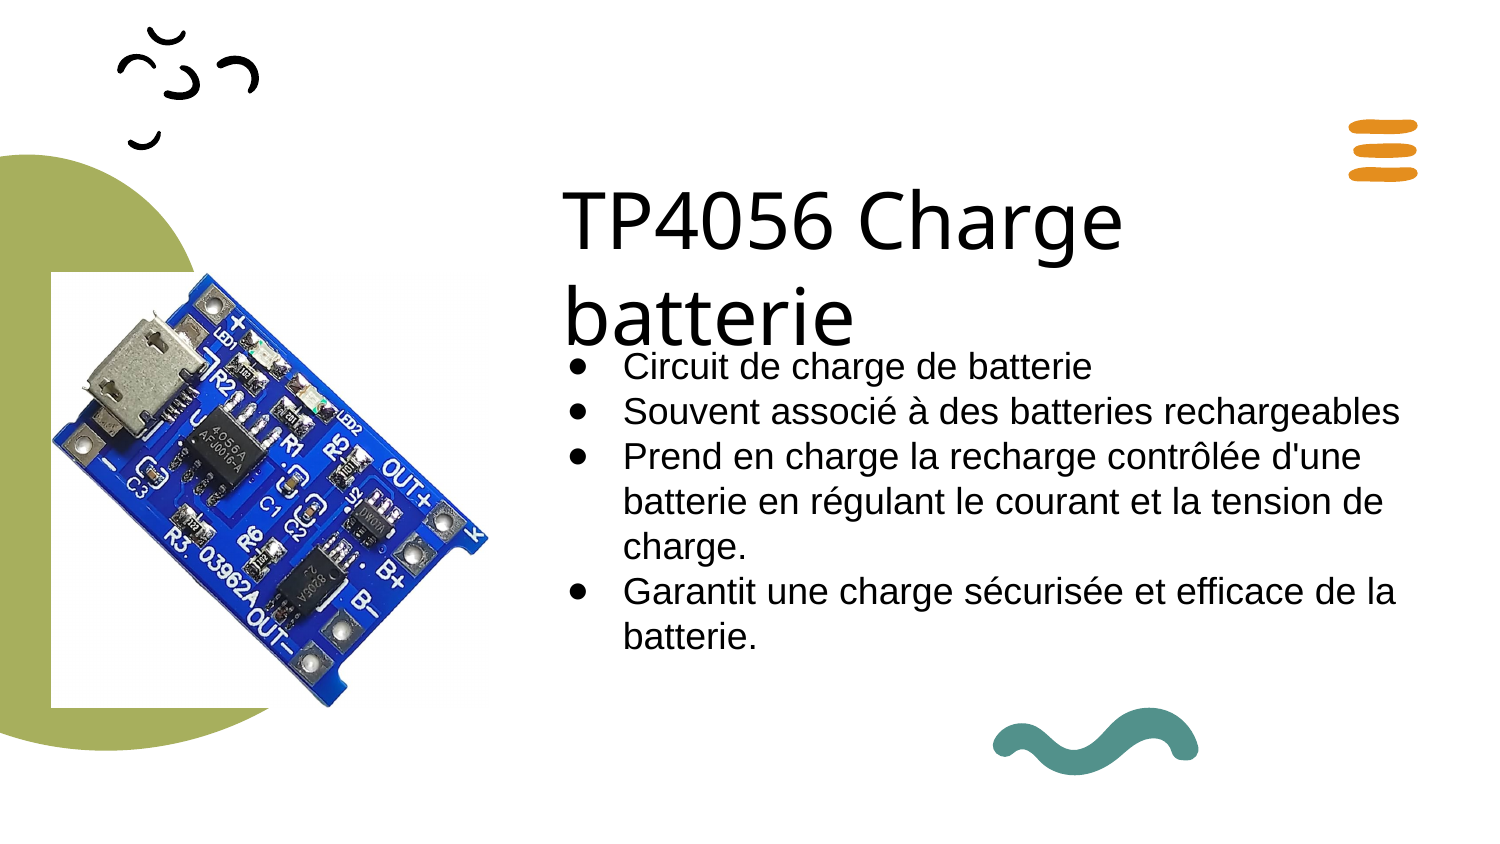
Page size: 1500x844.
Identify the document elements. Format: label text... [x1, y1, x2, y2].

picture [50, 272, 489, 709]
title TP4056 Charge batterie [547, 176, 1452, 355]
subtitle Circuit de charge de batterie Souvent associé à des batteries rechargeables Prend en charge la recharge contrôlée d'une batterie en régulant le courant et la tension de charge. Garantit une charge sécurisée et efficace de la batterie. [532, 326, 1437, 676]
